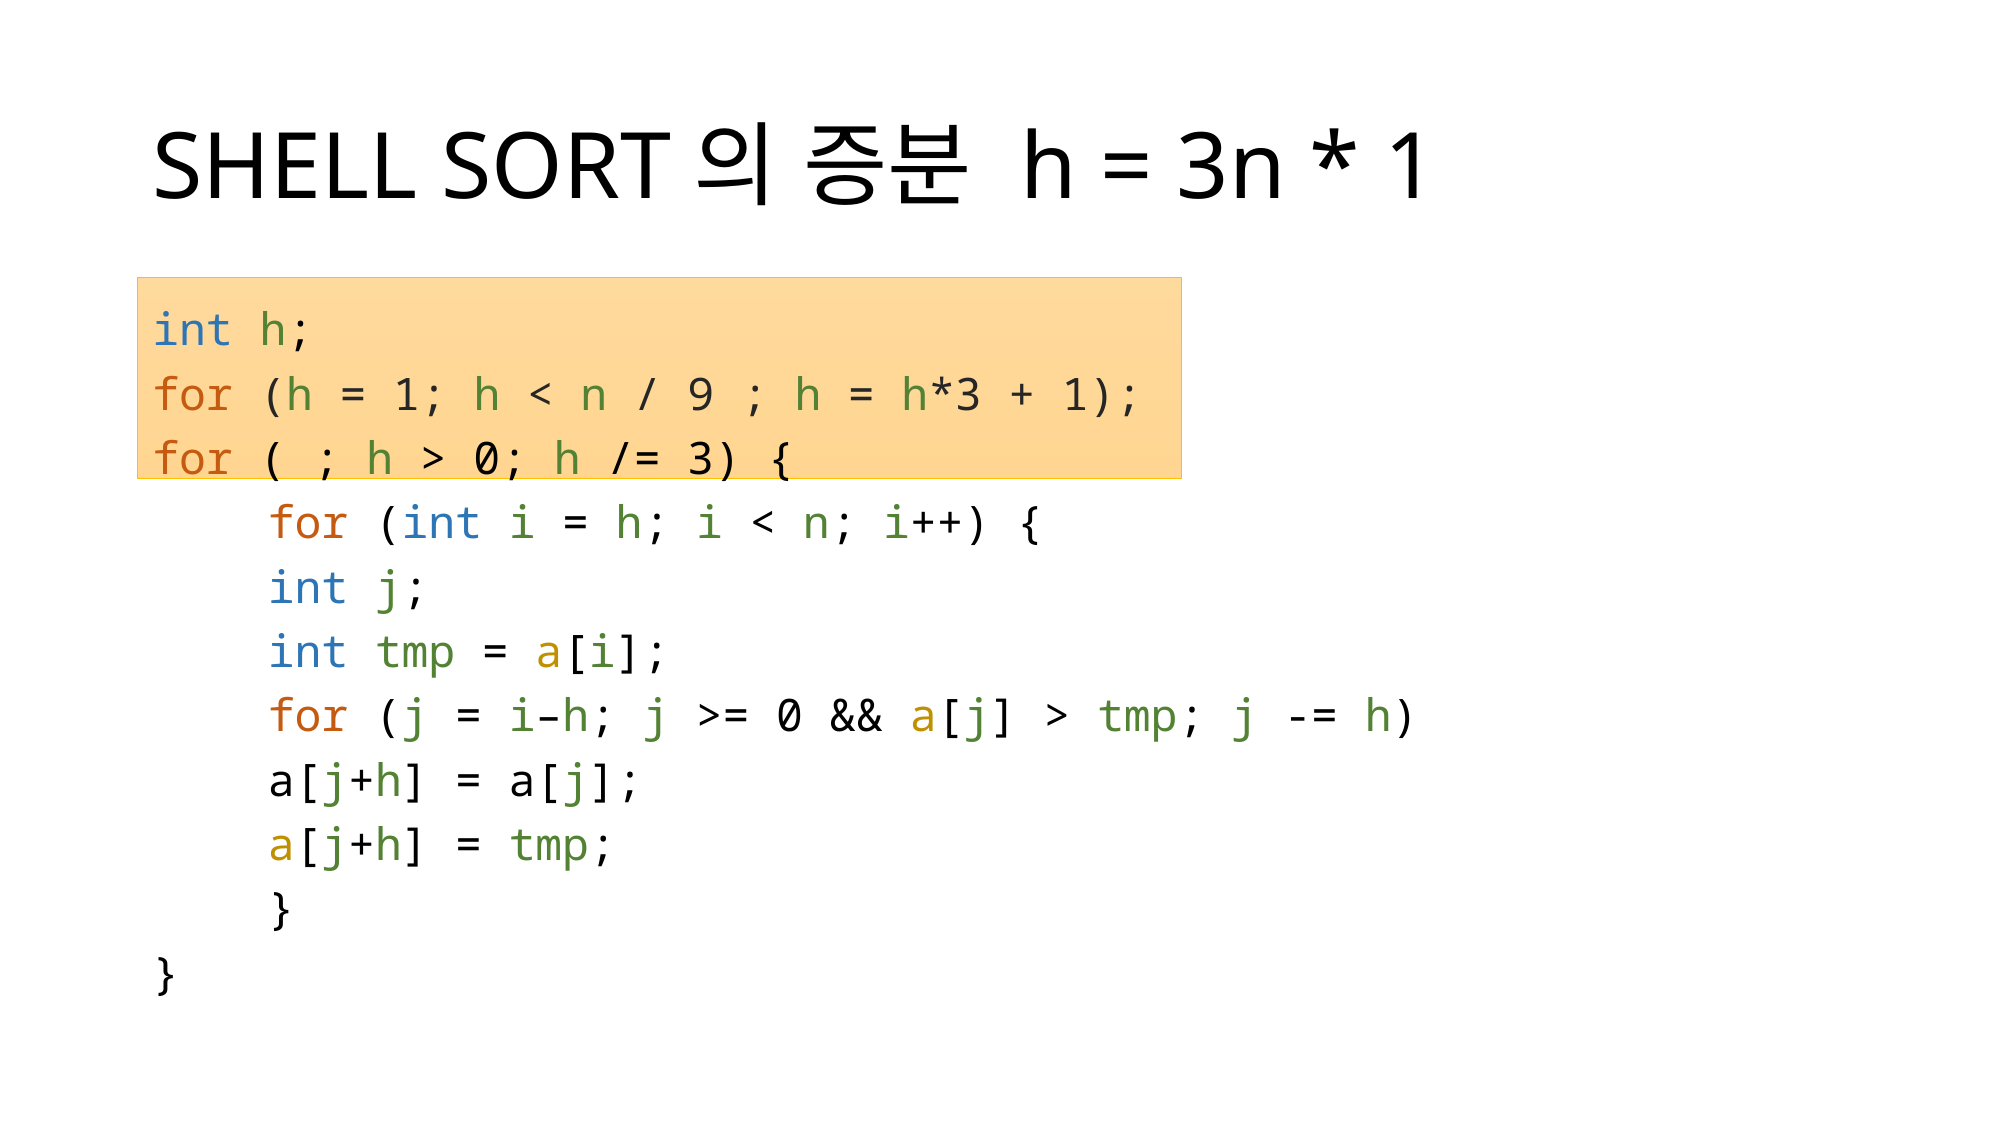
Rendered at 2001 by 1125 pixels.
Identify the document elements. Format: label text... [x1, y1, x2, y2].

list int h; for (h = 1; h < n / 9 ; h = h*3 + 1); for ( ; h > 0; h /= 3) { for (int i = h; i < n; i++) { int j; int tmp = a[i]; for (j = i–h; j >= 0 && a[j] > tmp; j -= h) a[j+h] = a[j]; a[j+h] = tmp; } } [137, 299, 1863, 1014]
text_box [137, 278, 1182, 299]
title SHELL SORT의 증분 h = 3n * 1 [137, 59, 1863, 278]
